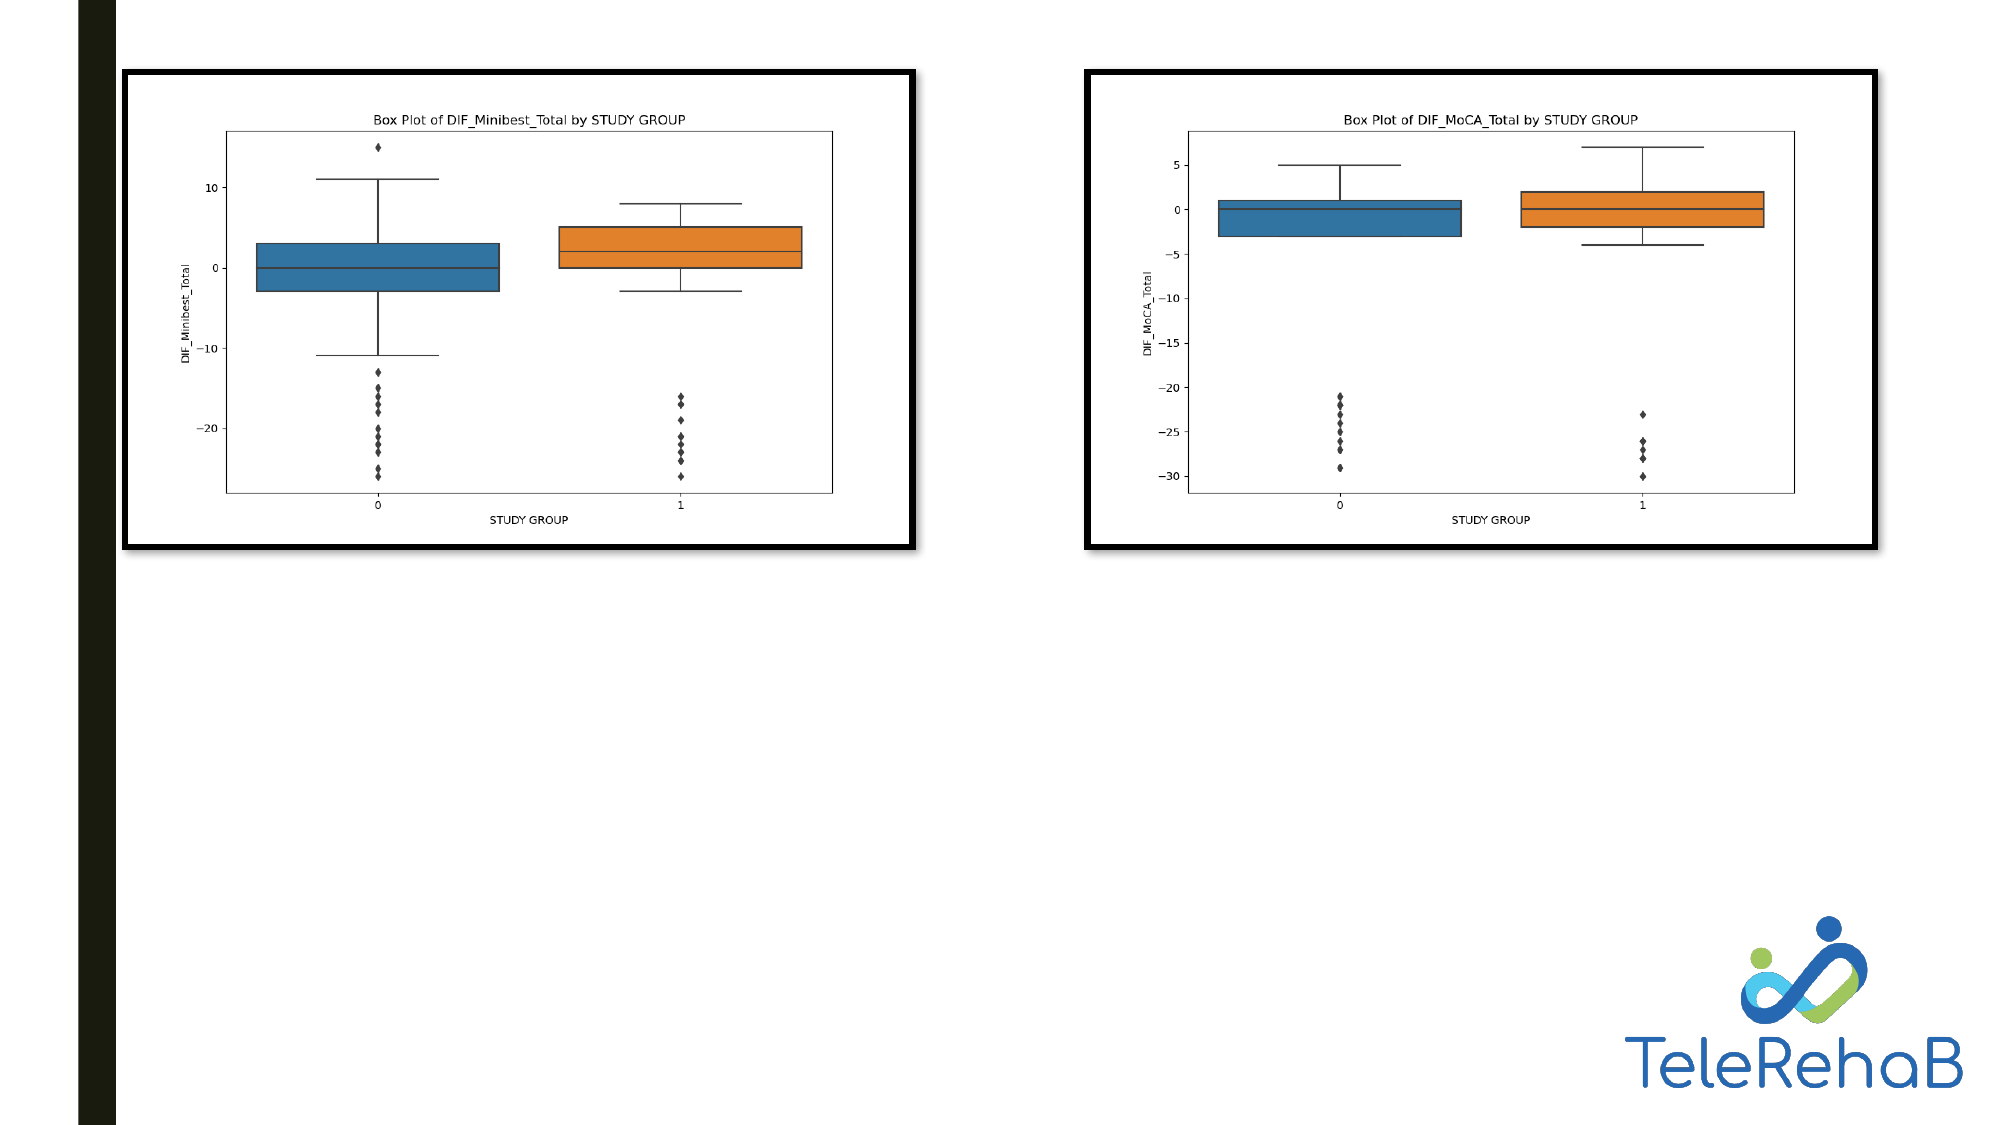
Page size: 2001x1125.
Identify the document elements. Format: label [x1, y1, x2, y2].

picture [128, 74, 910, 544]
picture [1090, 74, 1872, 544]
picture [1624, 916, 1963, 1088]
